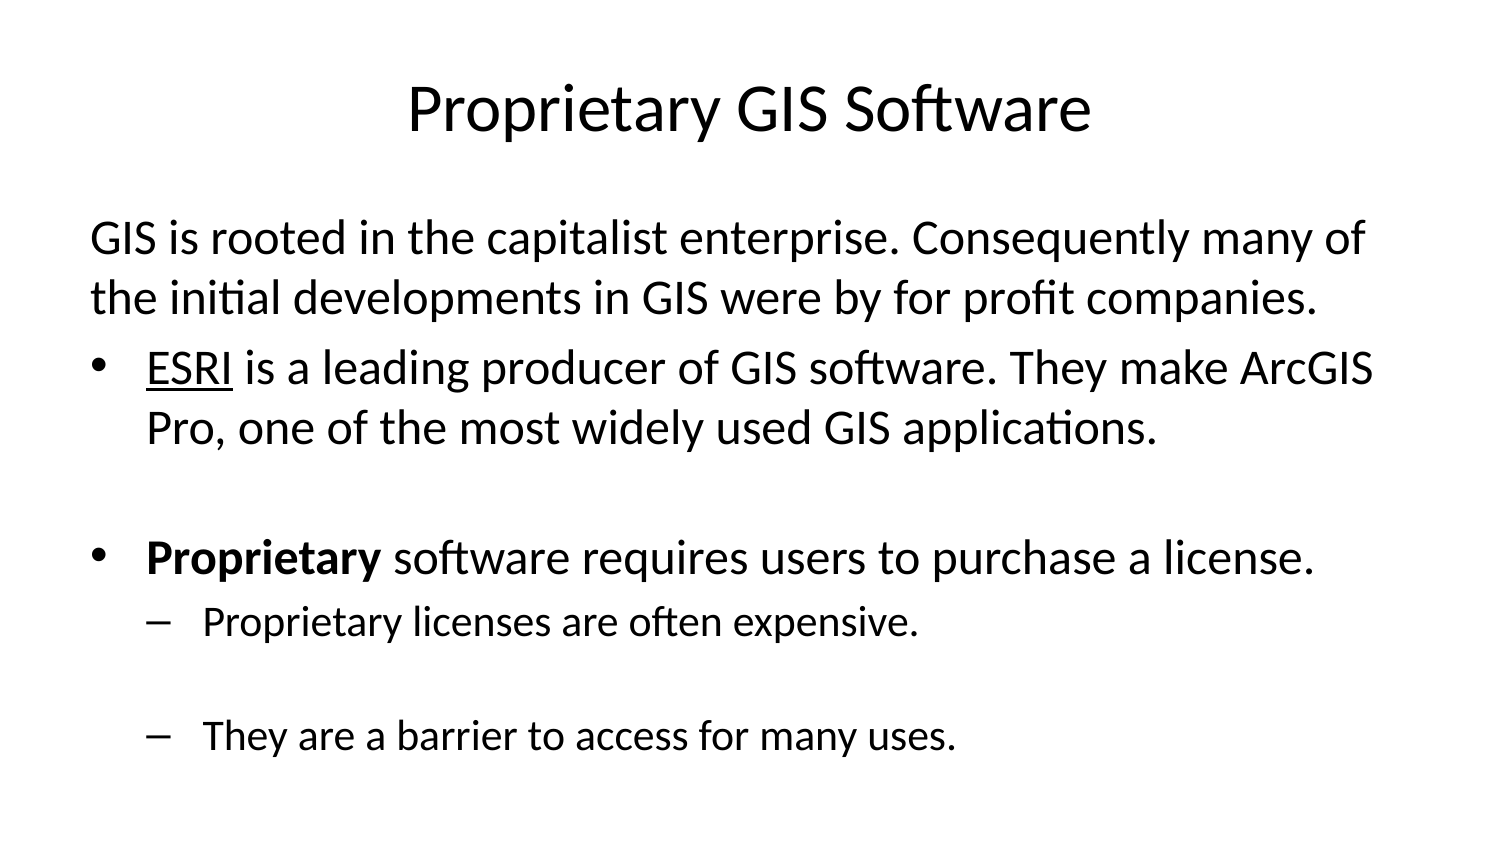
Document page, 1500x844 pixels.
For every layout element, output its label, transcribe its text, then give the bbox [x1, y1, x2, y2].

title Proprietary GIS Software [75, 33, 1425, 175]
list GIS is rooted in the capitalist enterprise. Consequently many of the initial developments in GIS were by for profit companies. ESRI is a leading producer of GIS software. They make ArcGIS Pro, one of the most widely used GIS applications. Proprietary software requires users to purchase a license. Proprietary licenses are often expensive. They are a barrier to access for many uses. [75, 196, 1425, 754]
